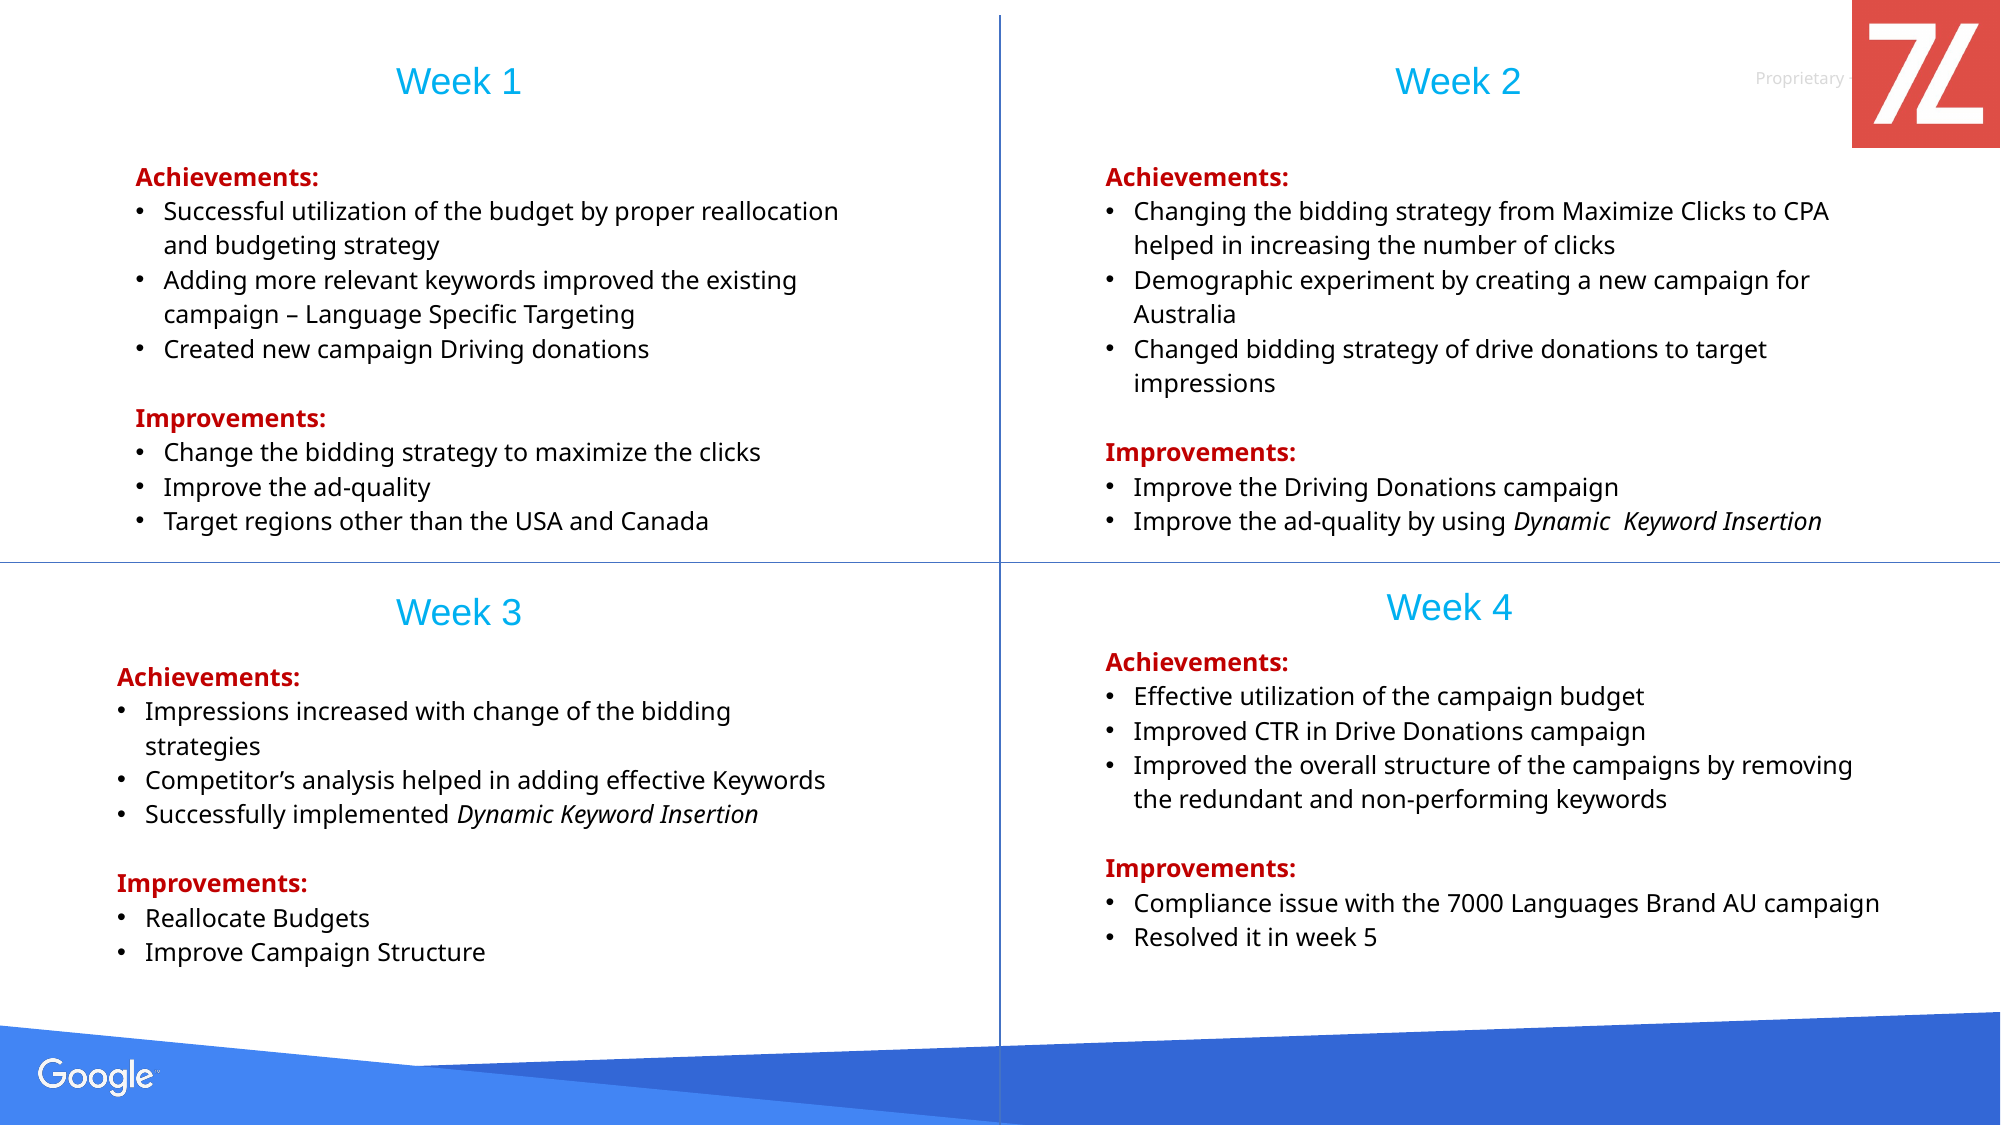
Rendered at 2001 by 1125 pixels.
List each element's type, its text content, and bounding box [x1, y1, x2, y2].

text_box Achievements: Successful utilization of the budget by proper reallocation and budgeting strategy Adding more relevant keywords improved the existing campaign – Language Specific Targeting Created new campaign Driving donations Improvements: Change the bidding strategy to maximize the clicks Improve the ad-quality Target regions other than the USA and Canada [120, 141, 874, 518]
text_box Week 3 [381, 580, 540, 641]
text_box Achievements: Impressions increased with change of the bidding strategies Competitor’s analysis helped in adding effective Keywords Successfully implemented Dynamic Keyword Insertion Improvements: Reallocate Budgets Improve Campaign Structure [102, 641, 856, 1018]
text_box Week 4 [1371, 575, 1528, 636]
text_box Week 2 [1380, 49, 1537, 110]
text_box Week 1 [381, 49, 540, 110]
text_box Achievements: Changing the bidding strategy from Maximize Clicks to CPA helped in increasing the number of clicks Demographic experiment by creating a new campaign for Australia Changed bidding strategy of drive donations to target impressions Improvements: Improve the Driving Donations campaign Improve the ad-quality by using Dynamic Keyword Insertion [1090, 141, 1916, 535]
picture [38, 1058, 160, 1097]
picture [1852, 0, 2000, 148]
text_box Achievements: Effective utilization of the campaign budget Improved CTR in Drive Donations campaign Improved the overall structure of the campaigns by removing the redundant and non-performing keywords Improvements: Compliance issue with the 7000 Languages Brand AU campaign Resolved it in week 5 [1090, 626, 1898, 928]
